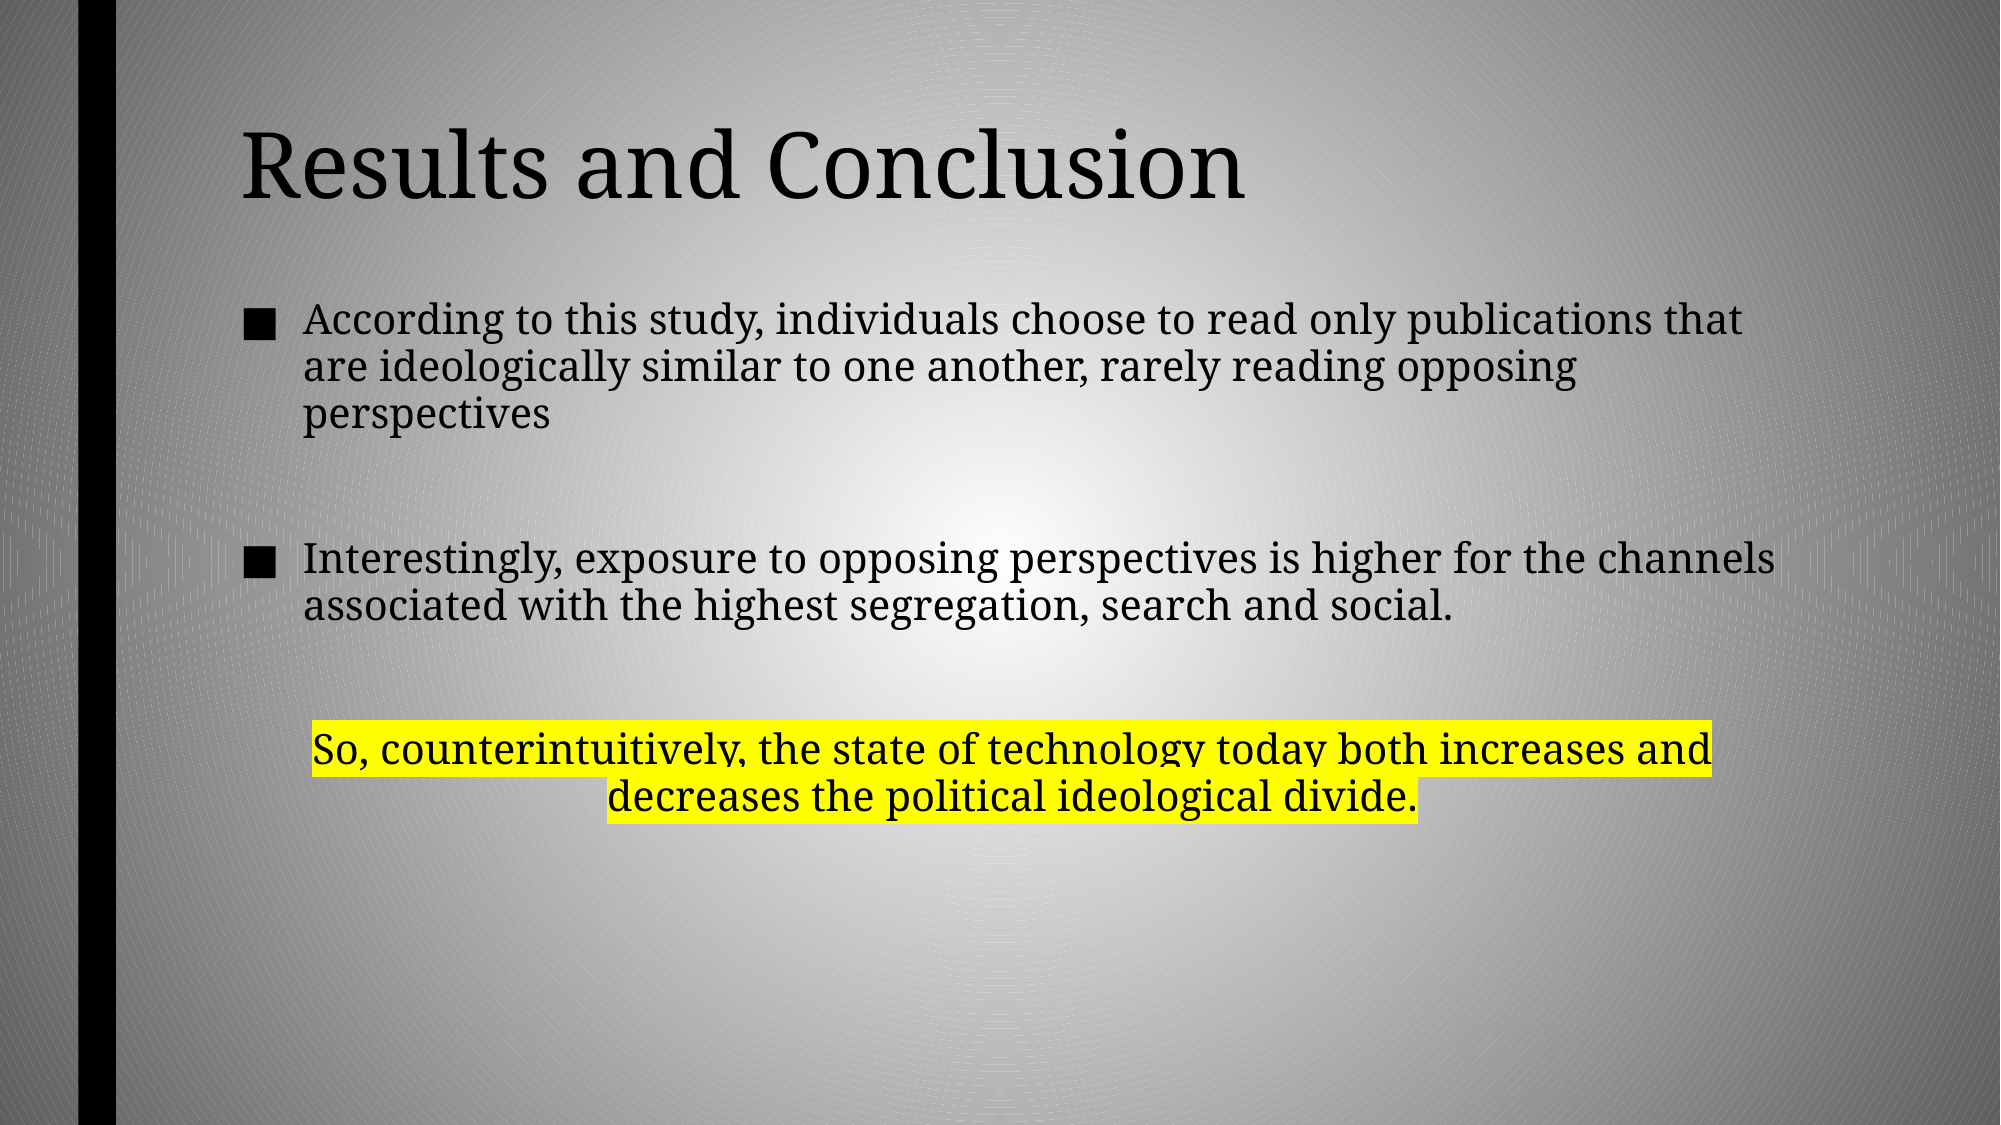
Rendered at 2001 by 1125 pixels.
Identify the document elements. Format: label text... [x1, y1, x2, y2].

list According to this study, individuals choose to read only publications that are ideologically similar to one another, rarely reading opposing perspectives Interestingly, exposure to opposing perspectives is higher for the channels associated with the highest segregation, search and social. So, counterintuitively, the state of technology today both increases and decreases the political ideological divide. [225, 289, 1800, 1125]
title Results and Conclusion [225, 112, 1800, 289]
